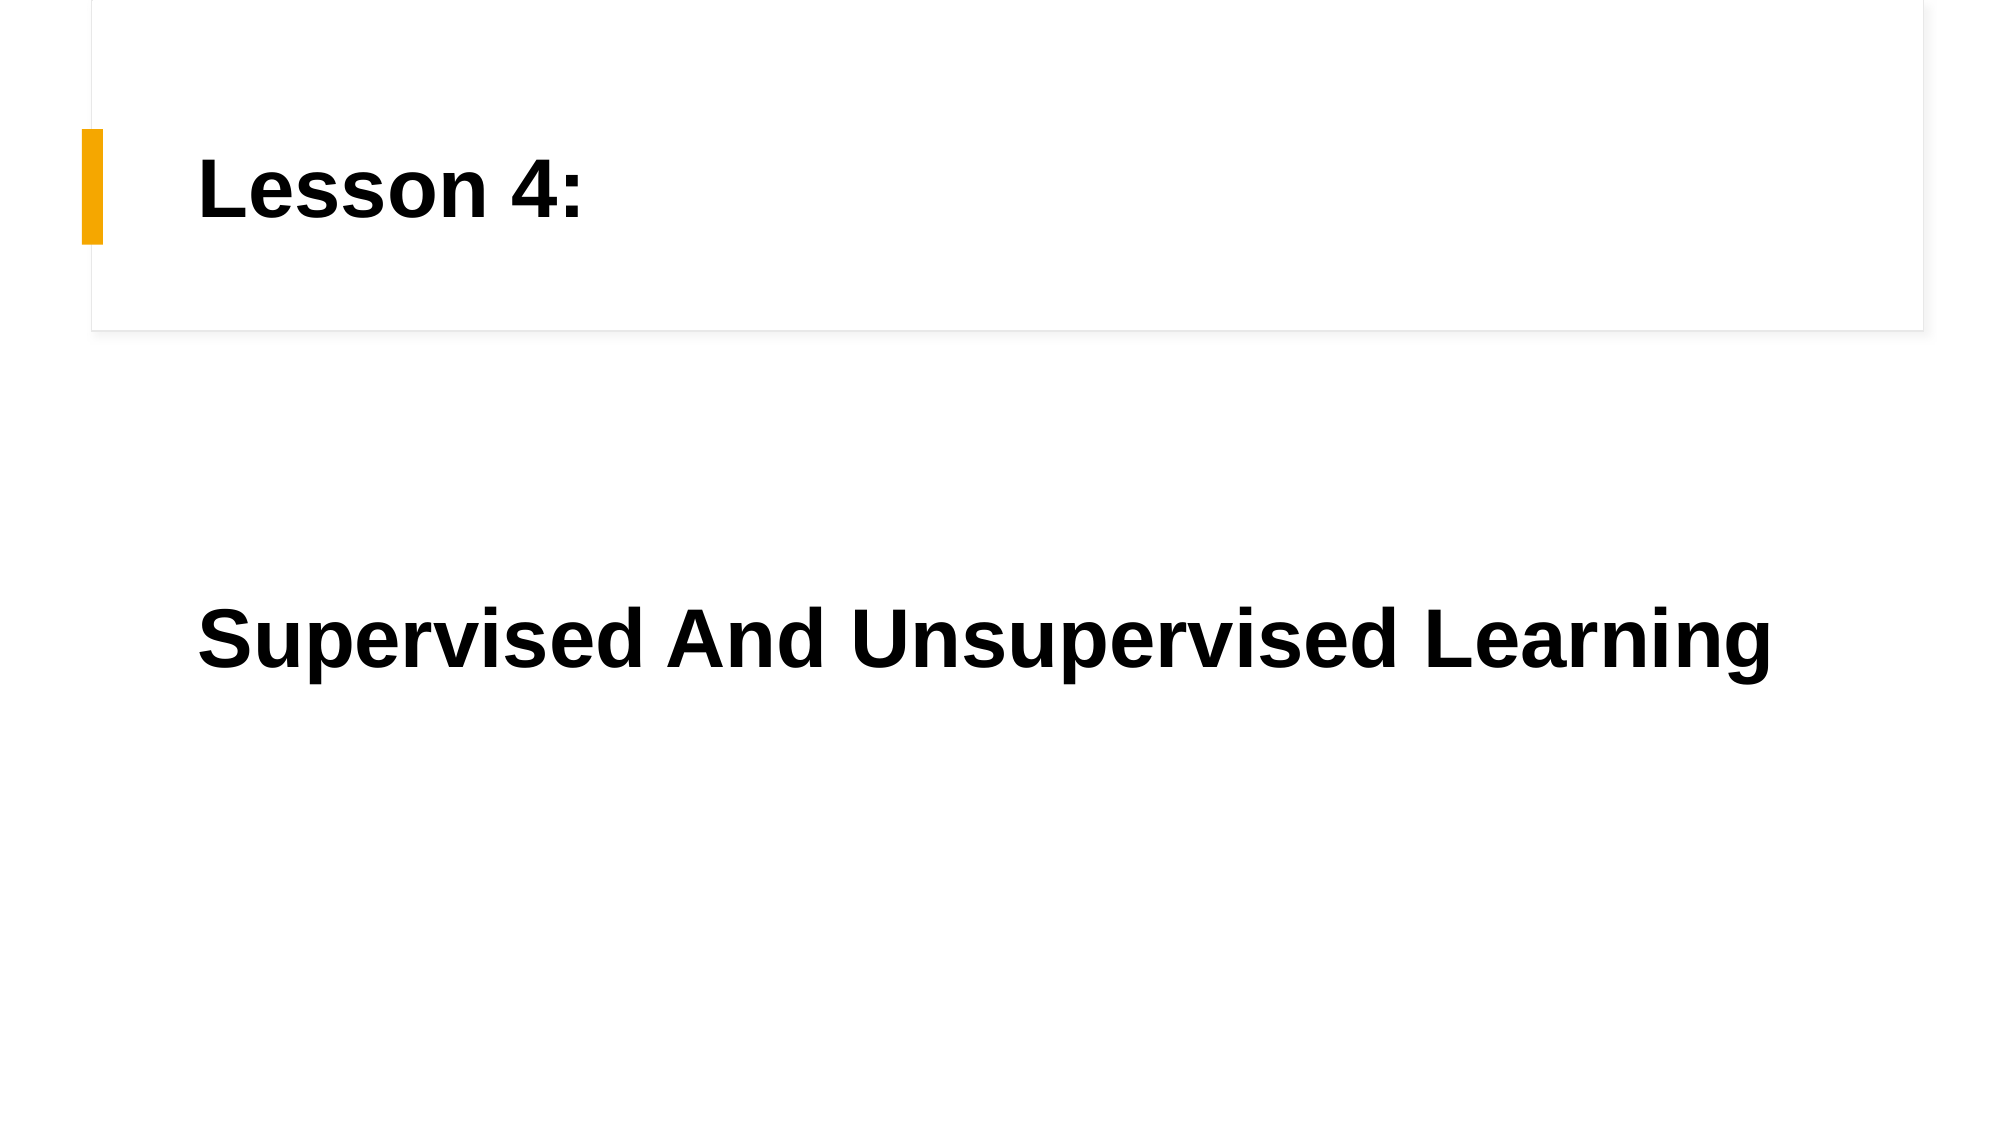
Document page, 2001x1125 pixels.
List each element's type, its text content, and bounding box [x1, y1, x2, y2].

title Lesson 4: Supervised And Unsupervised Learning [183, 90, 1851, 741]
